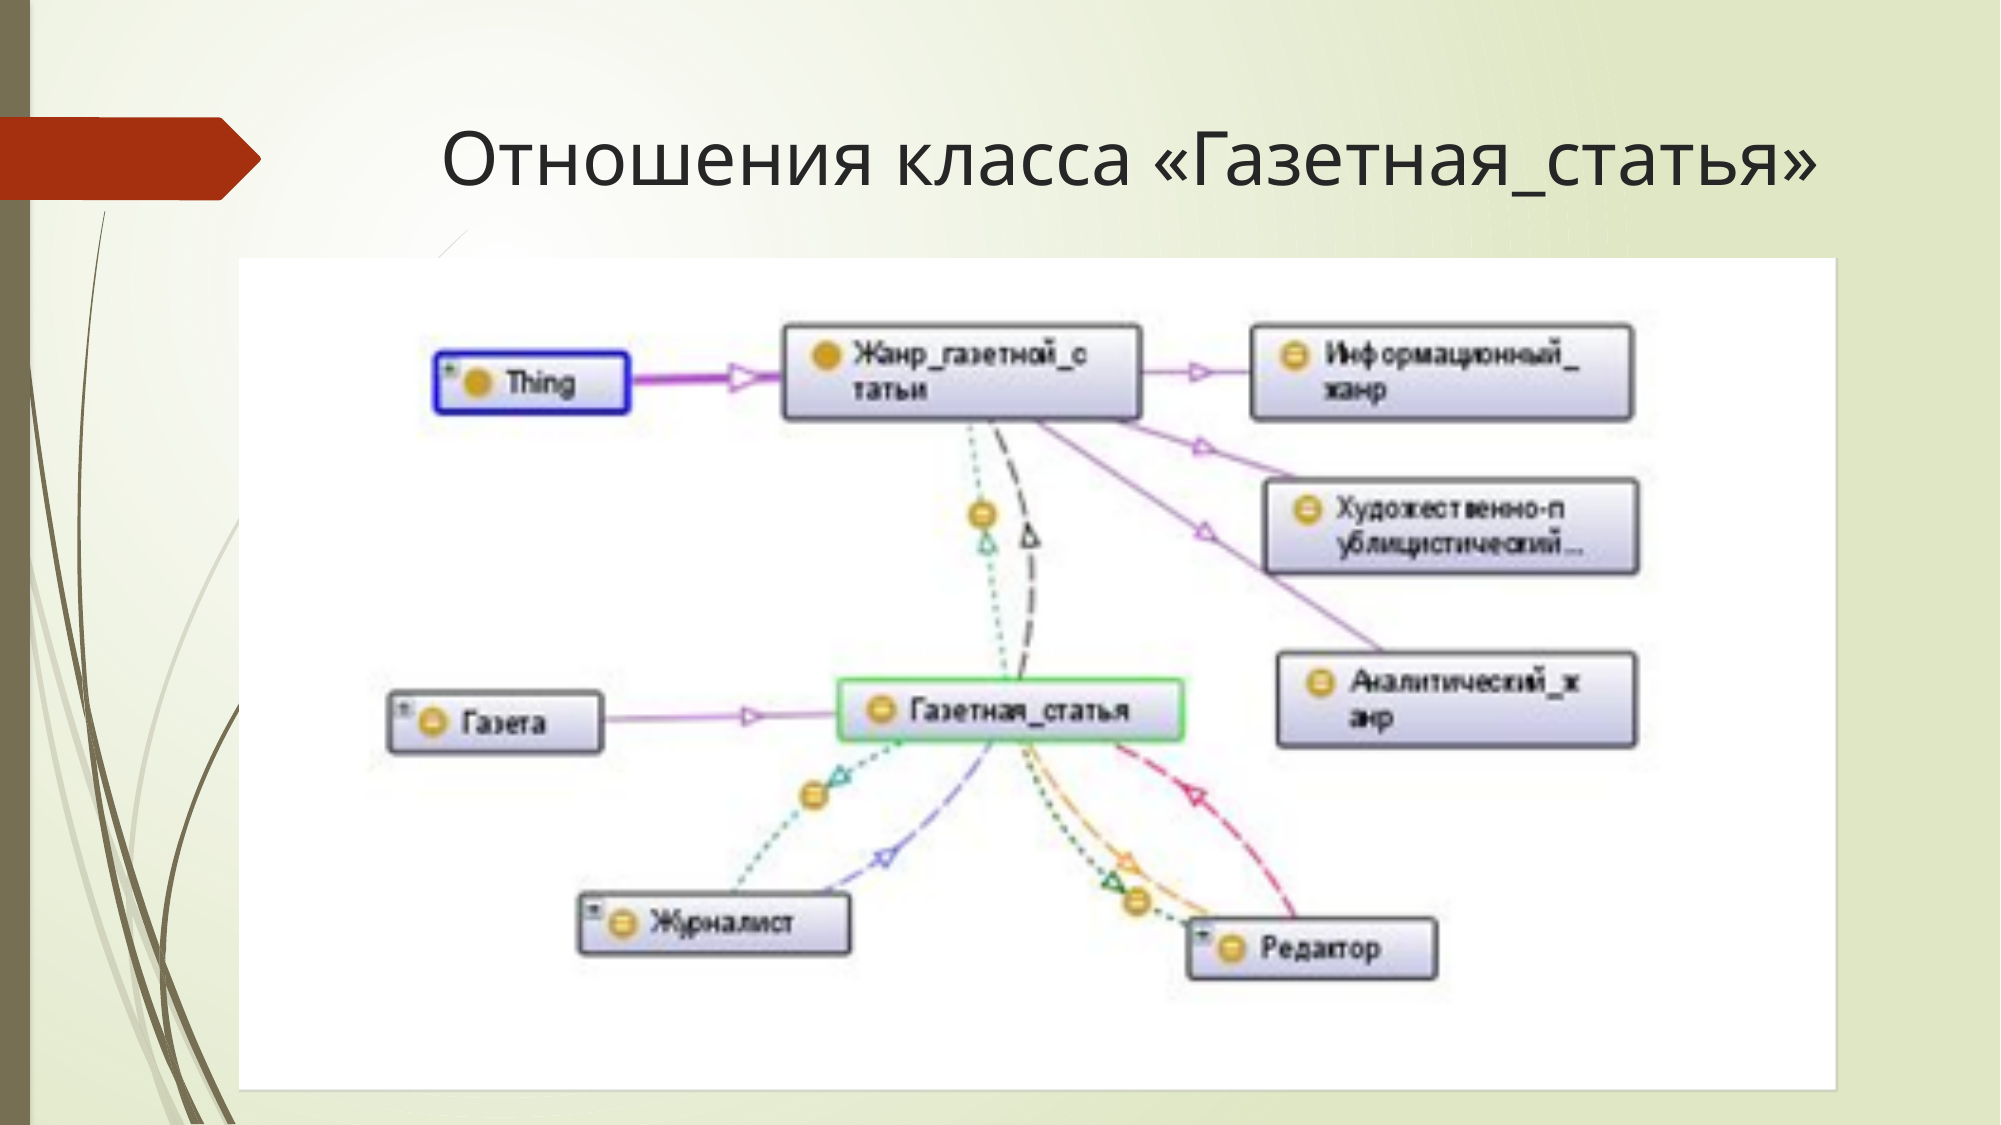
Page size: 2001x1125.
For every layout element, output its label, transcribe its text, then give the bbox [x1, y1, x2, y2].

title Отношения класса «Газетная_статья» [425, 102, 1888, 313]
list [239, 258, 1842, 1097]
